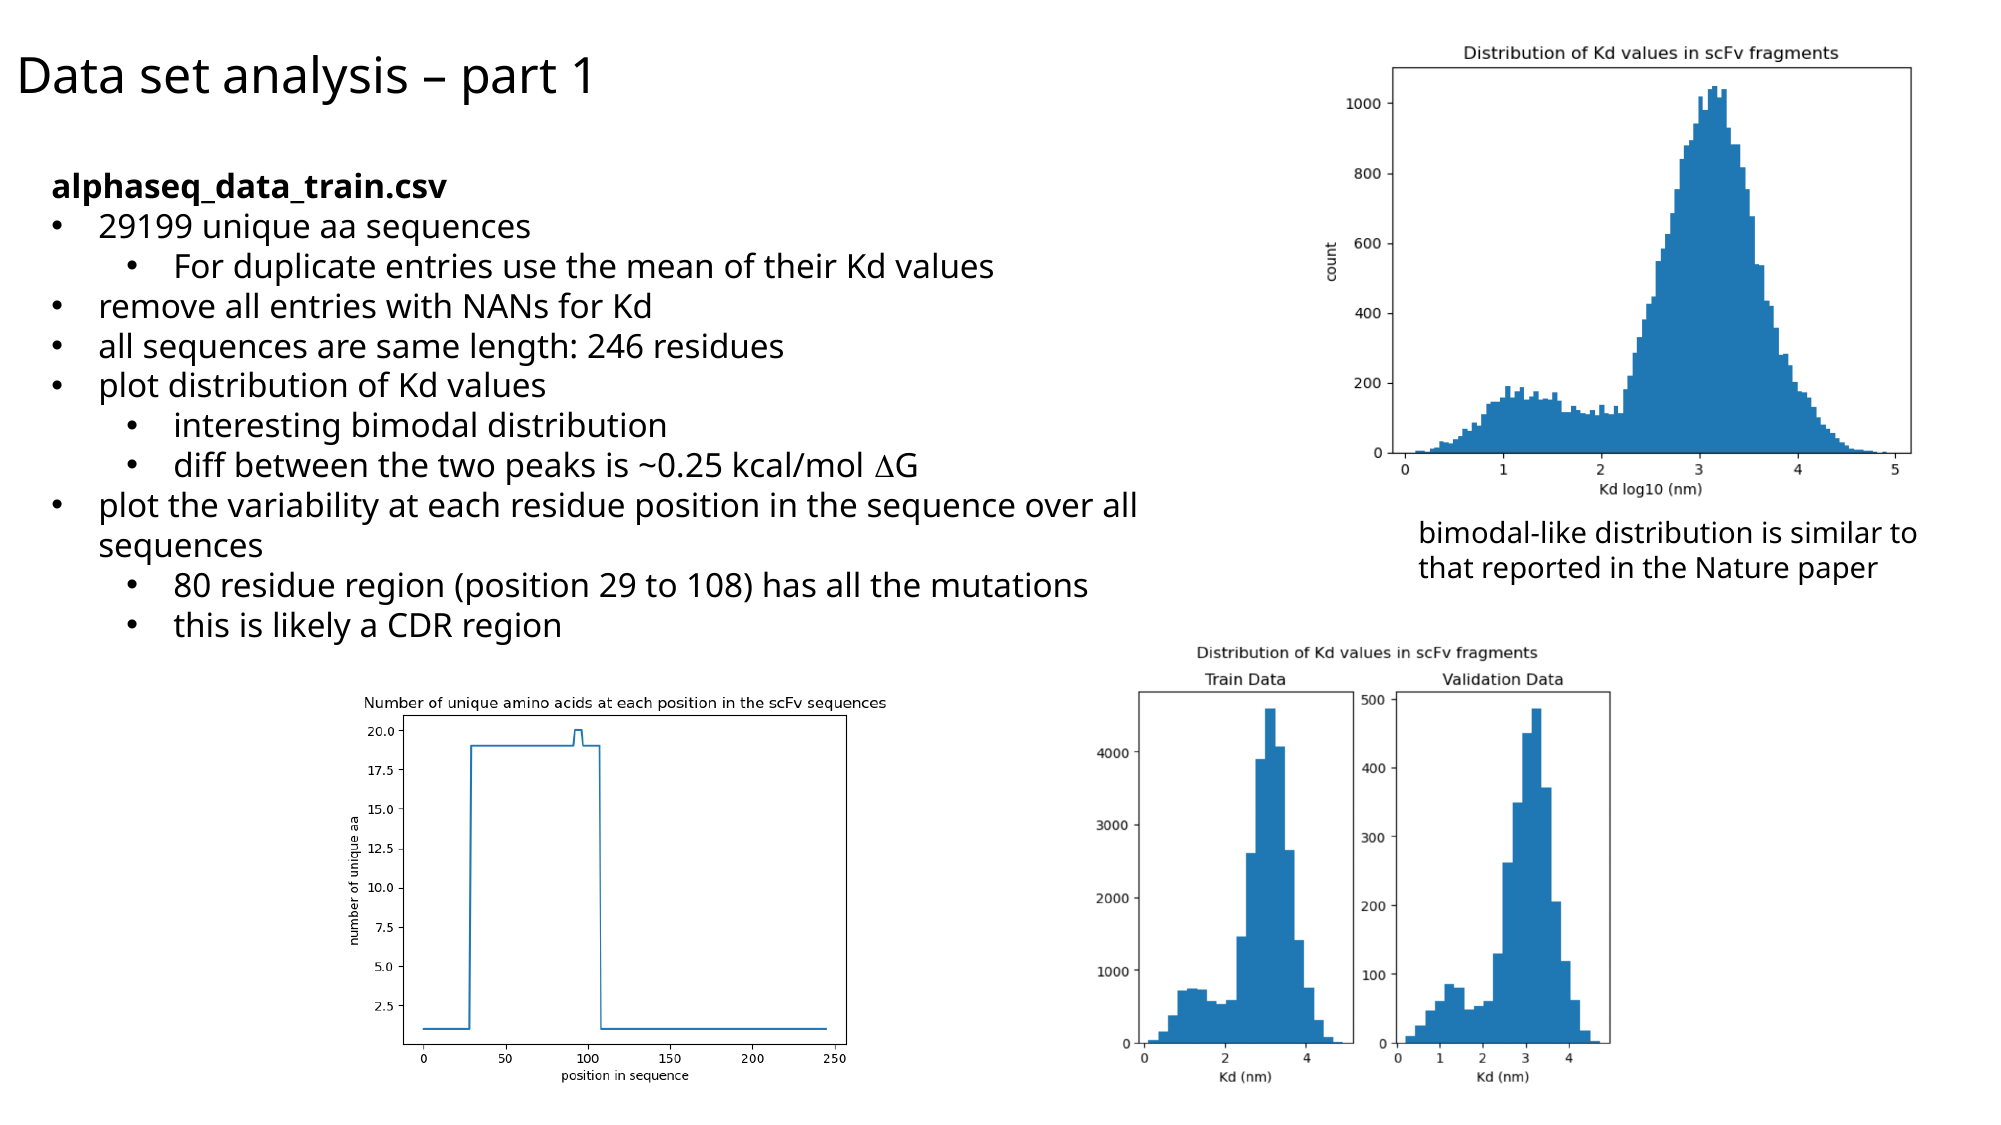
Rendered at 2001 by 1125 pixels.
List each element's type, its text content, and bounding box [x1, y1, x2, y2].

text_box Data set analysis – part 1 [1, 36, 615, 112]
text_box bimodal-like distribution is similar to that reported in the Nature paper [1403, 507, 1944, 592]
text_box alphaseq_data_train.csv 29199 unique aa sequences For duplicate entries use the mean of their Kd values remove all entries with NANs for Kd all sequences are same length: 246 residues plot distribution of Kd values interesting bimodal distribution diff between the two peaks is ~0.25 kcal/mol DG plot the variability at each residue position in the sequence over all sequences 80 residue region (position 29 to 108) has all the mutations this is likely a CDR region [36, 157, 1257, 652]
picture [340, 687, 894, 1092]
picture [1314, 35, 1920, 508]
picture [1087, 638, 1618, 1092]
